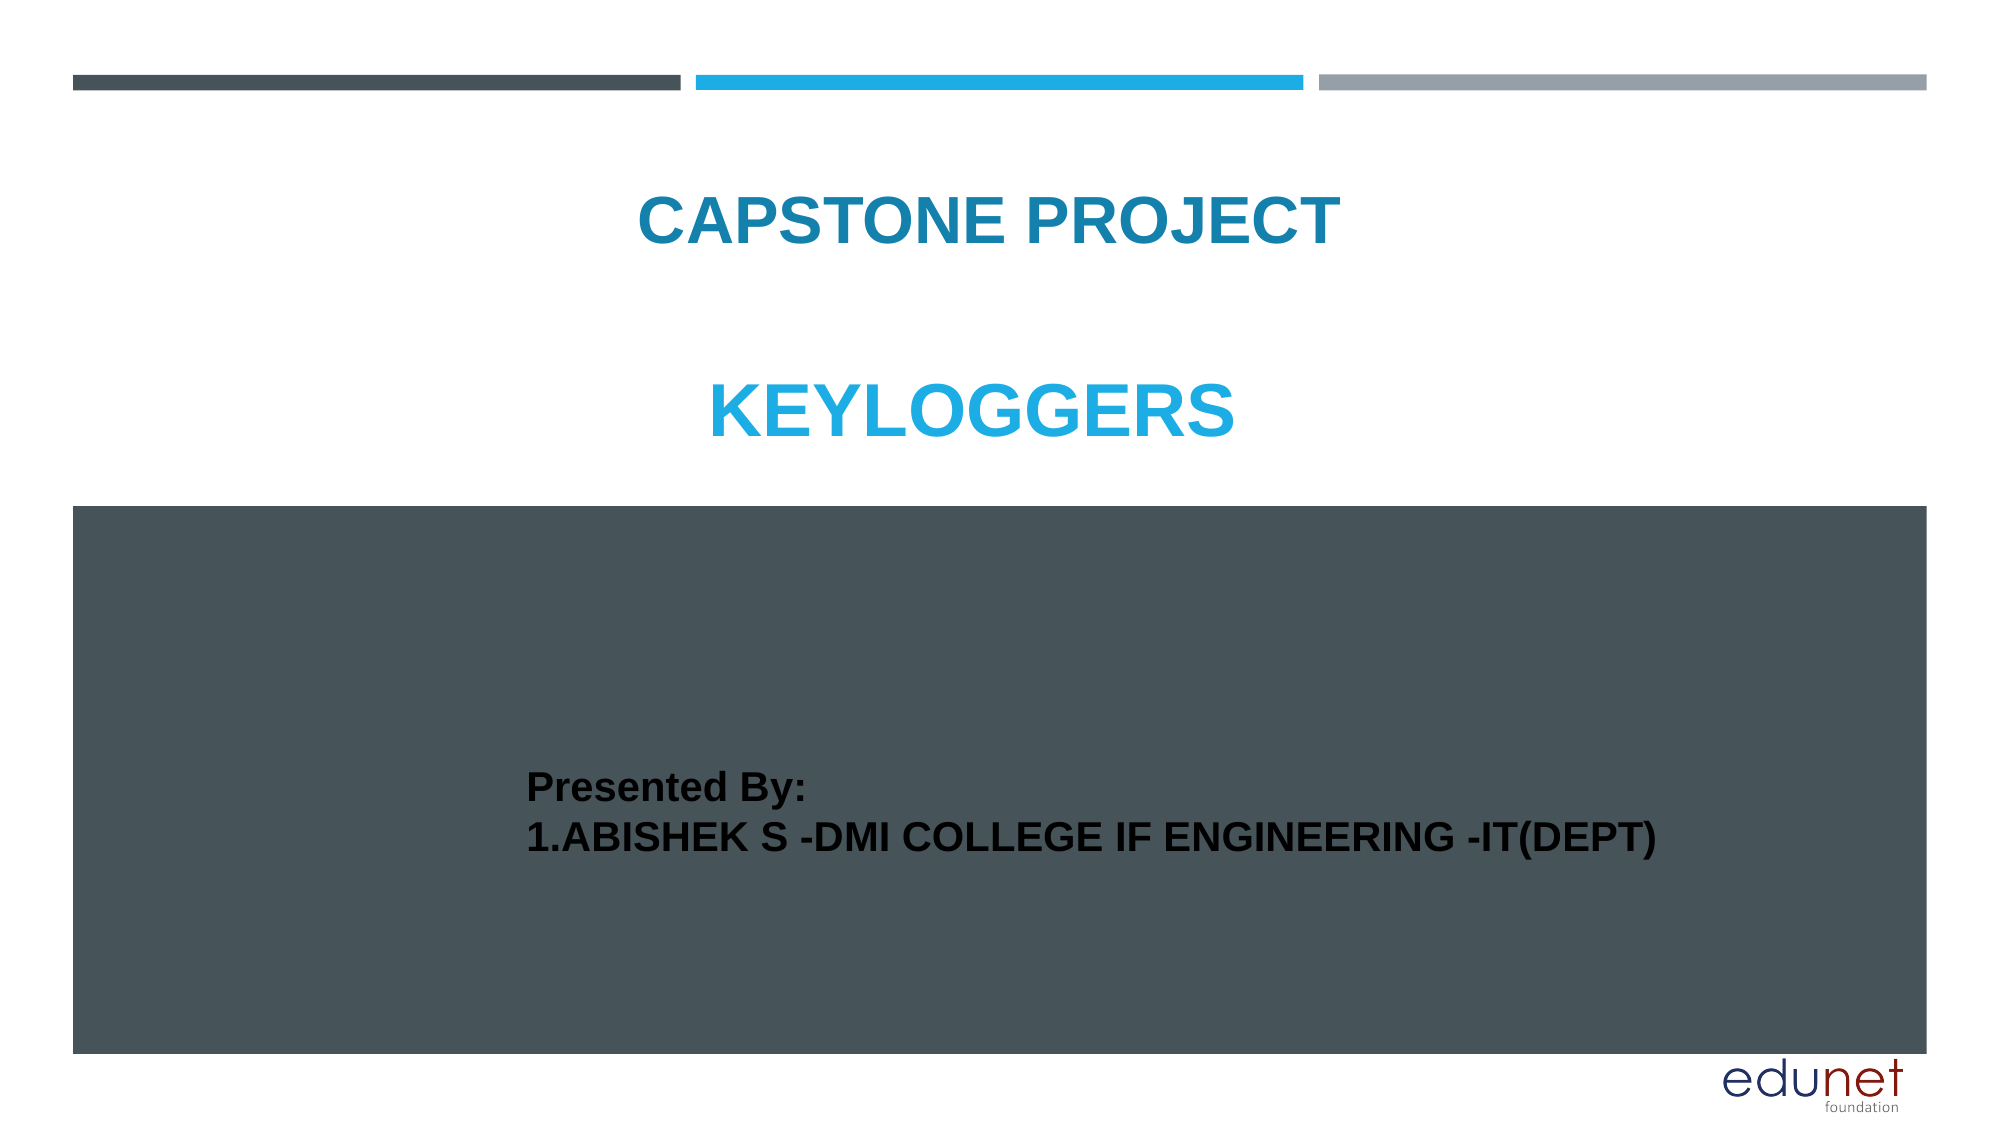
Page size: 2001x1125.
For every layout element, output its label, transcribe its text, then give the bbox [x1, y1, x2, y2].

title keyloggers [222, 298, 1724, 460]
text_box CAPSTONE PROJECT [0, 169, 2000, 265]
picture [1719, 1056, 1905, 1116]
text_box Presented By: 1.ABISHEK S -DMI COLLEGE IF ENGINEERING -IT(DEPT) [511, 752, 1821, 868]
